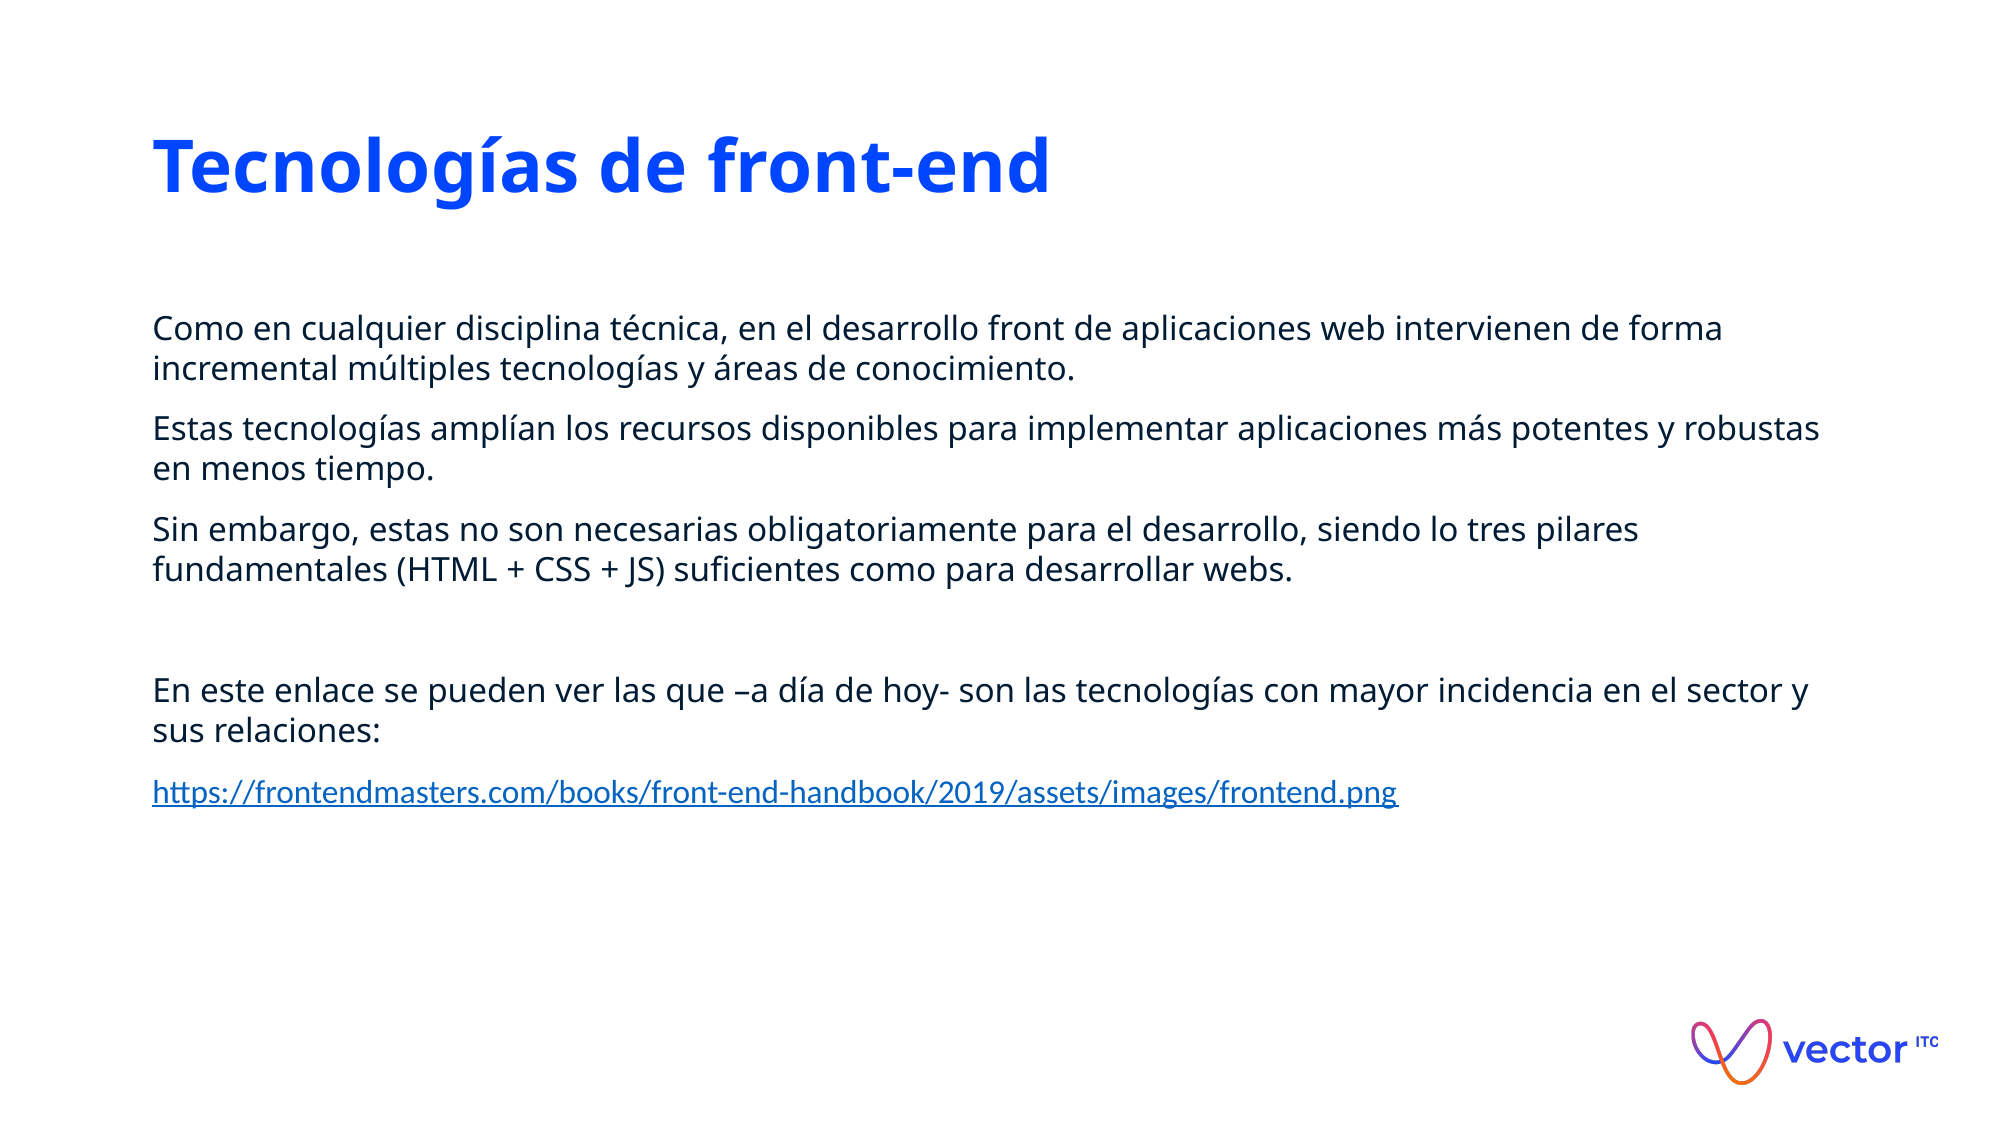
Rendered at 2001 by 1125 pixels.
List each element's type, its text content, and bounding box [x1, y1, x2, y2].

title Tecnologías de front-end [137, 59, 1863, 278]
list Como en cualquier disciplina técnica, en el desarrollo front de aplicaciones web intervienen de forma incremental múltiples tecnologías y áreas de conocimiento. Estas tecnologías amplían los recursos disponibles para implementar aplicaciones más potentes y robustas en menos tiempo. Sin embargo, estas no son necesarias obligatoriamente para el desarrollo, siendo lo tres pilares fundamentales (HTML + CSS + JS) suficientes como para desarrollar webs. En este enlace se pueden ver las que –a día de hoy- son las tecnologías con mayor incidencia en el sector y sus relaciones: https://frontendmasters.com/books/front-end-handbook/2019/assets/images/frontend.png [137, 299, 1863, 1014]
